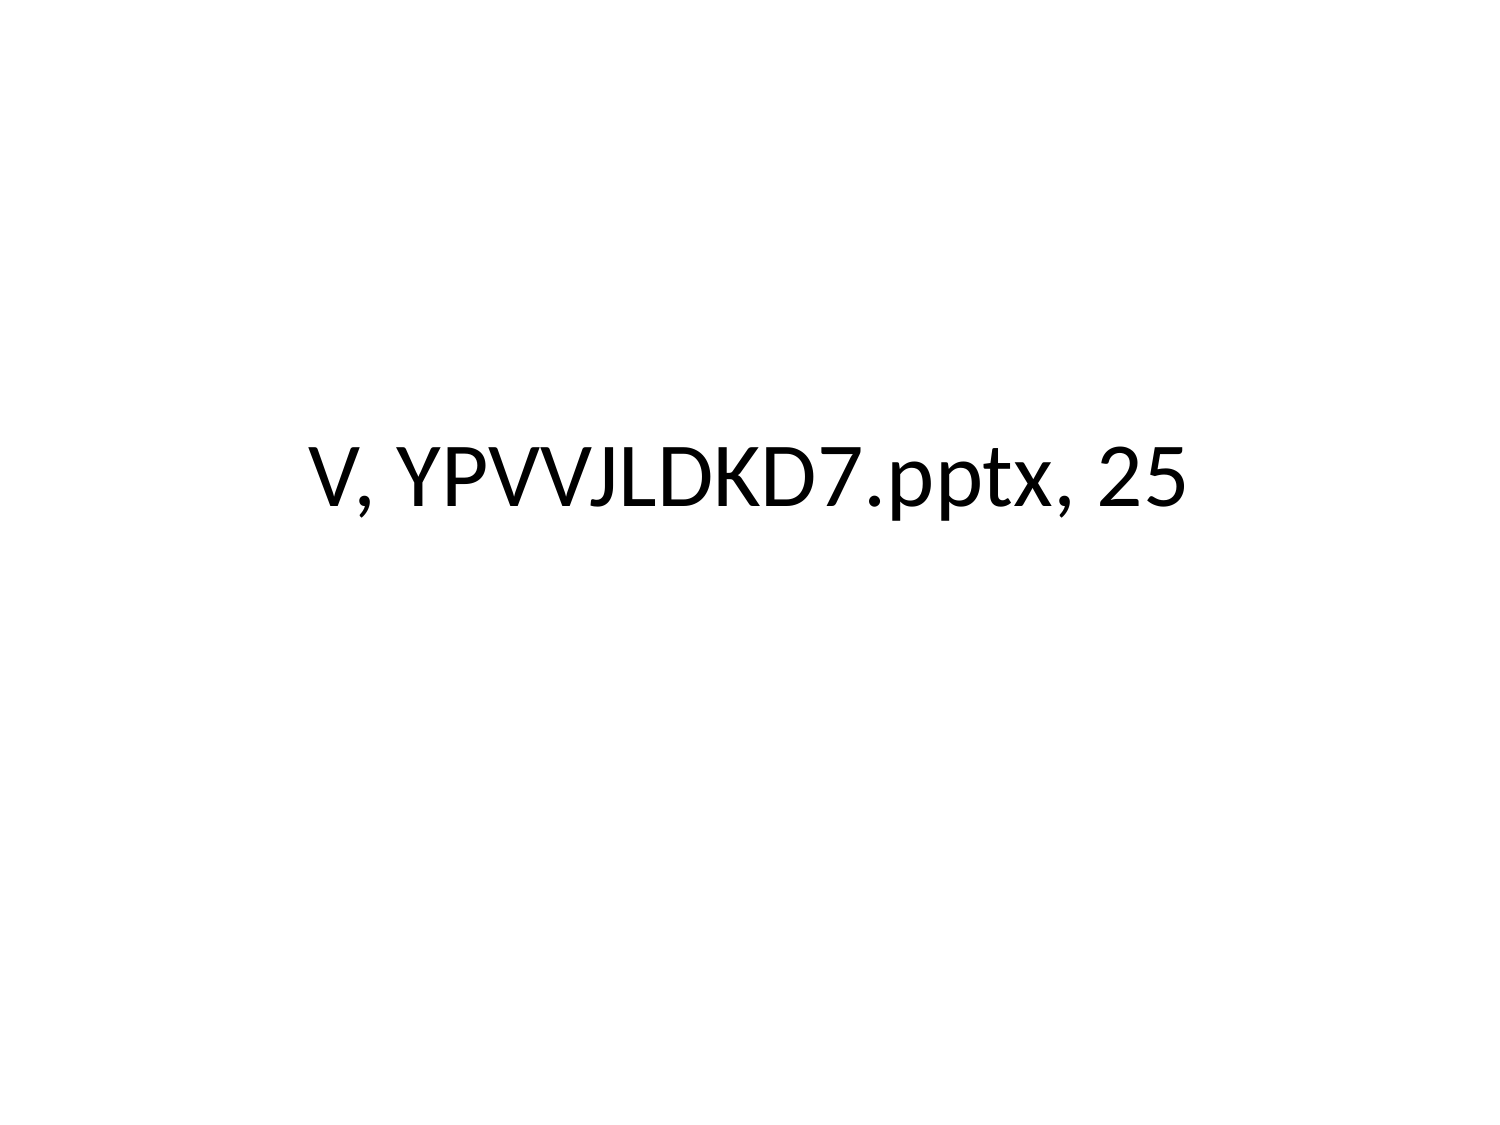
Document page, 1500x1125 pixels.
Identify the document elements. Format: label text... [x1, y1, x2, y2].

title V, YPVVJLDKD7.pptx, 25 [112, 349, 1388, 591]
